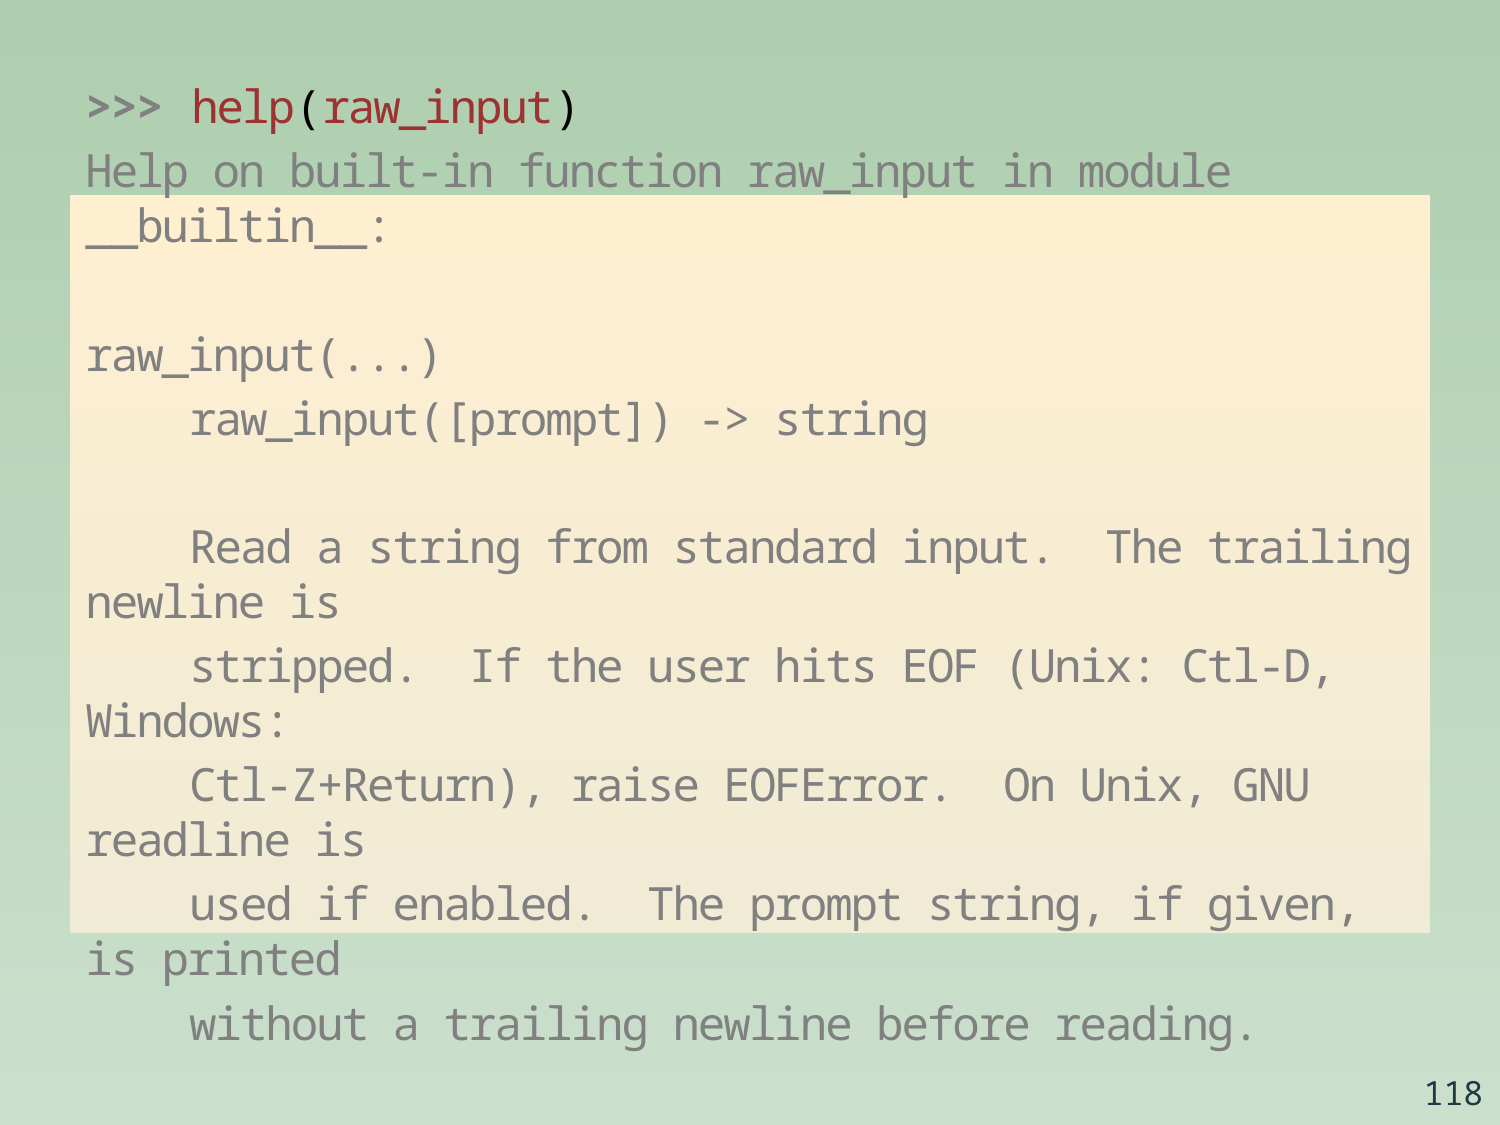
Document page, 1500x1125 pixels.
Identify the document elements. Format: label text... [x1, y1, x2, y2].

subtitle >>> help(raw_input) Help on built-in function raw_input in module __builtin__: raw_input(...) raw_input([prompt]) -> string Read a string from standard input. The trailing newline is stripped. If the user hits EOF (Unix: Ctl-D, Windows: Ctl-Z+Return), raise EOFError. On Unix, GNU readline is used if enabled. The prompt string, if given, is printed without a trailing newline before reading. [70, 195, 1430, 933]
slide_number 118 [1148, 1065, 1499, 1125]
